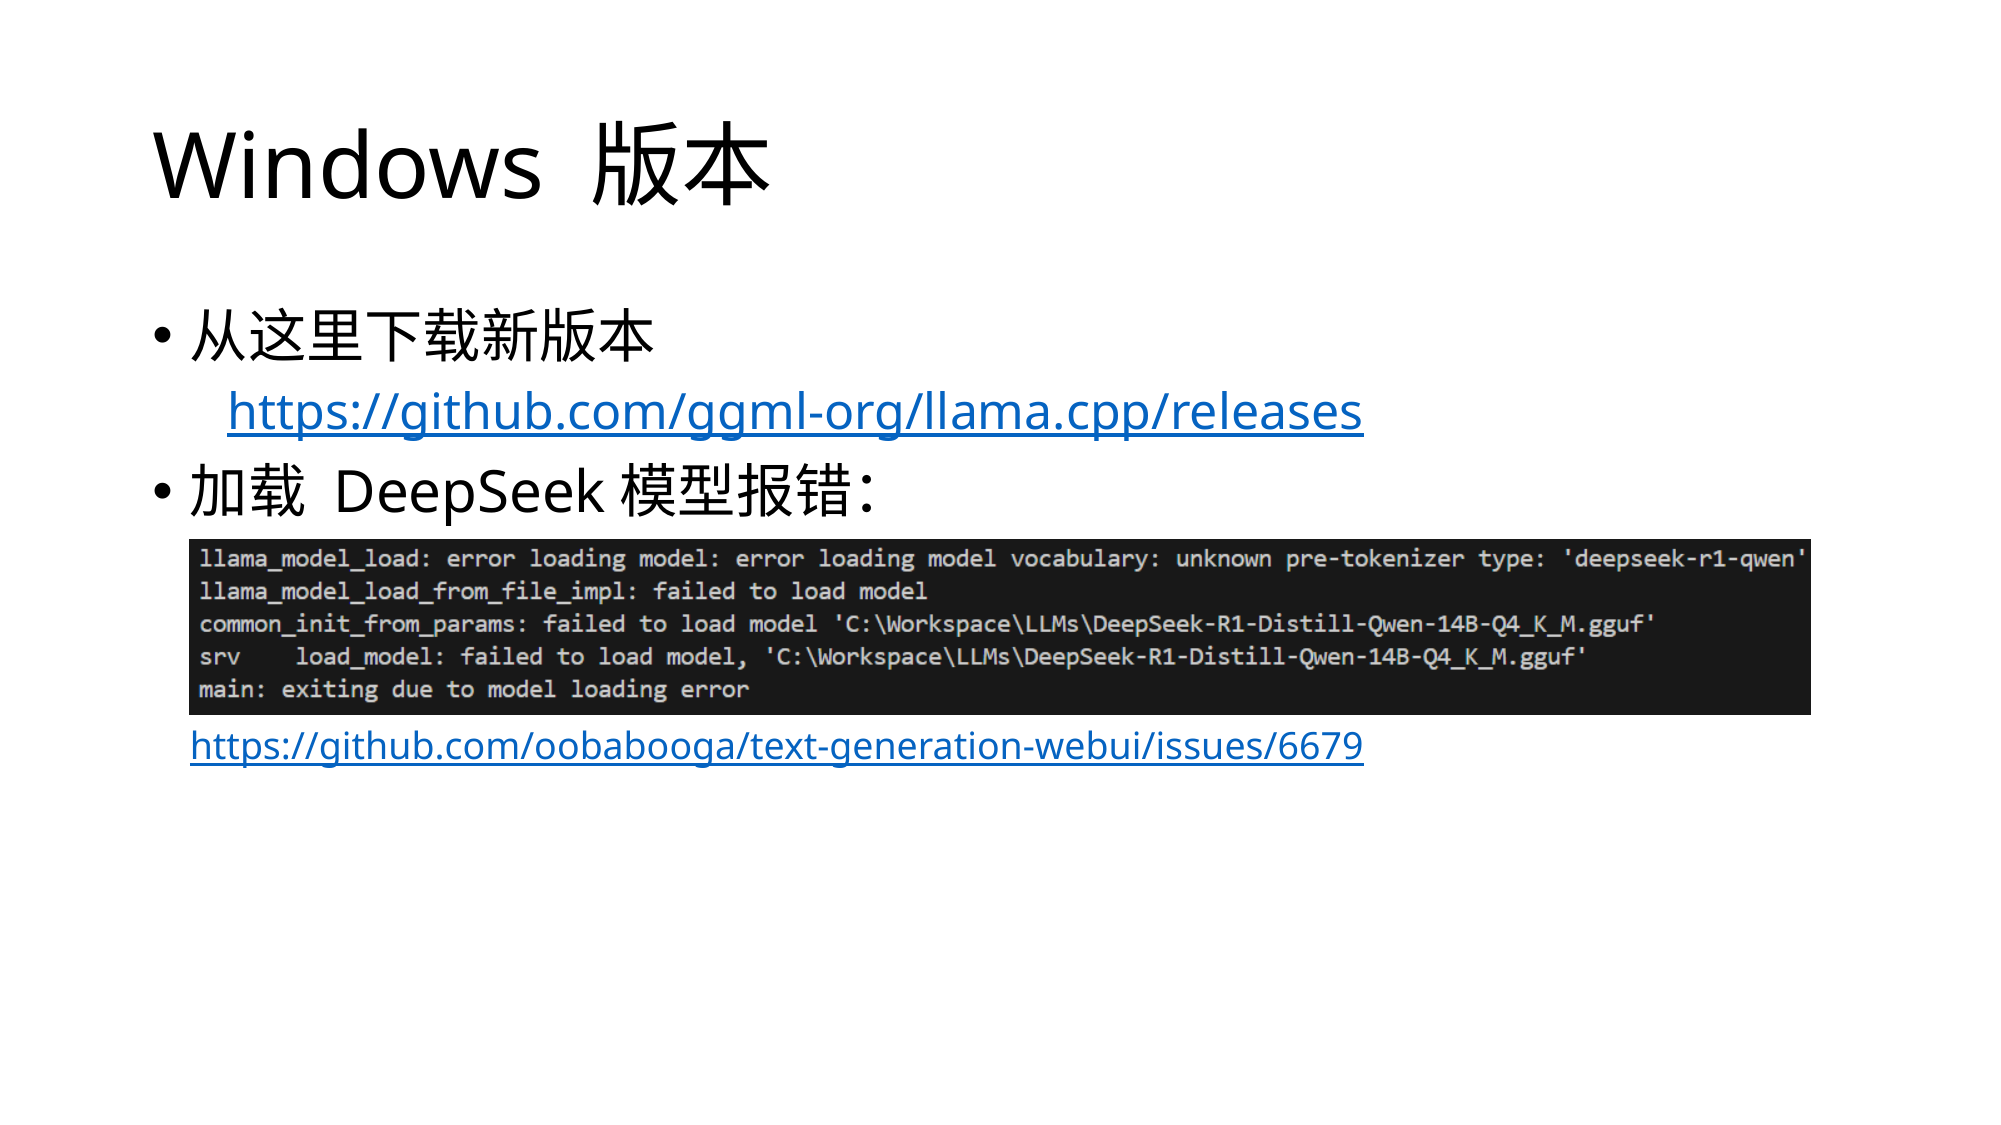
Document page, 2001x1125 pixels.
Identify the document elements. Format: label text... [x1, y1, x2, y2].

list 从这里下载新版本 https://github.com/ggml-org/llama.cpp/releases 加载 DeepSeek模型报错： [137, 299, 1863, 1014]
text_box https://github.com/oobabooga/text-generation-webui/issues/6679 [174, 714, 1655, 781]
title Windows 版本 [137, 59, 1863, 278]
picture [189, 539, 1811, 715]
